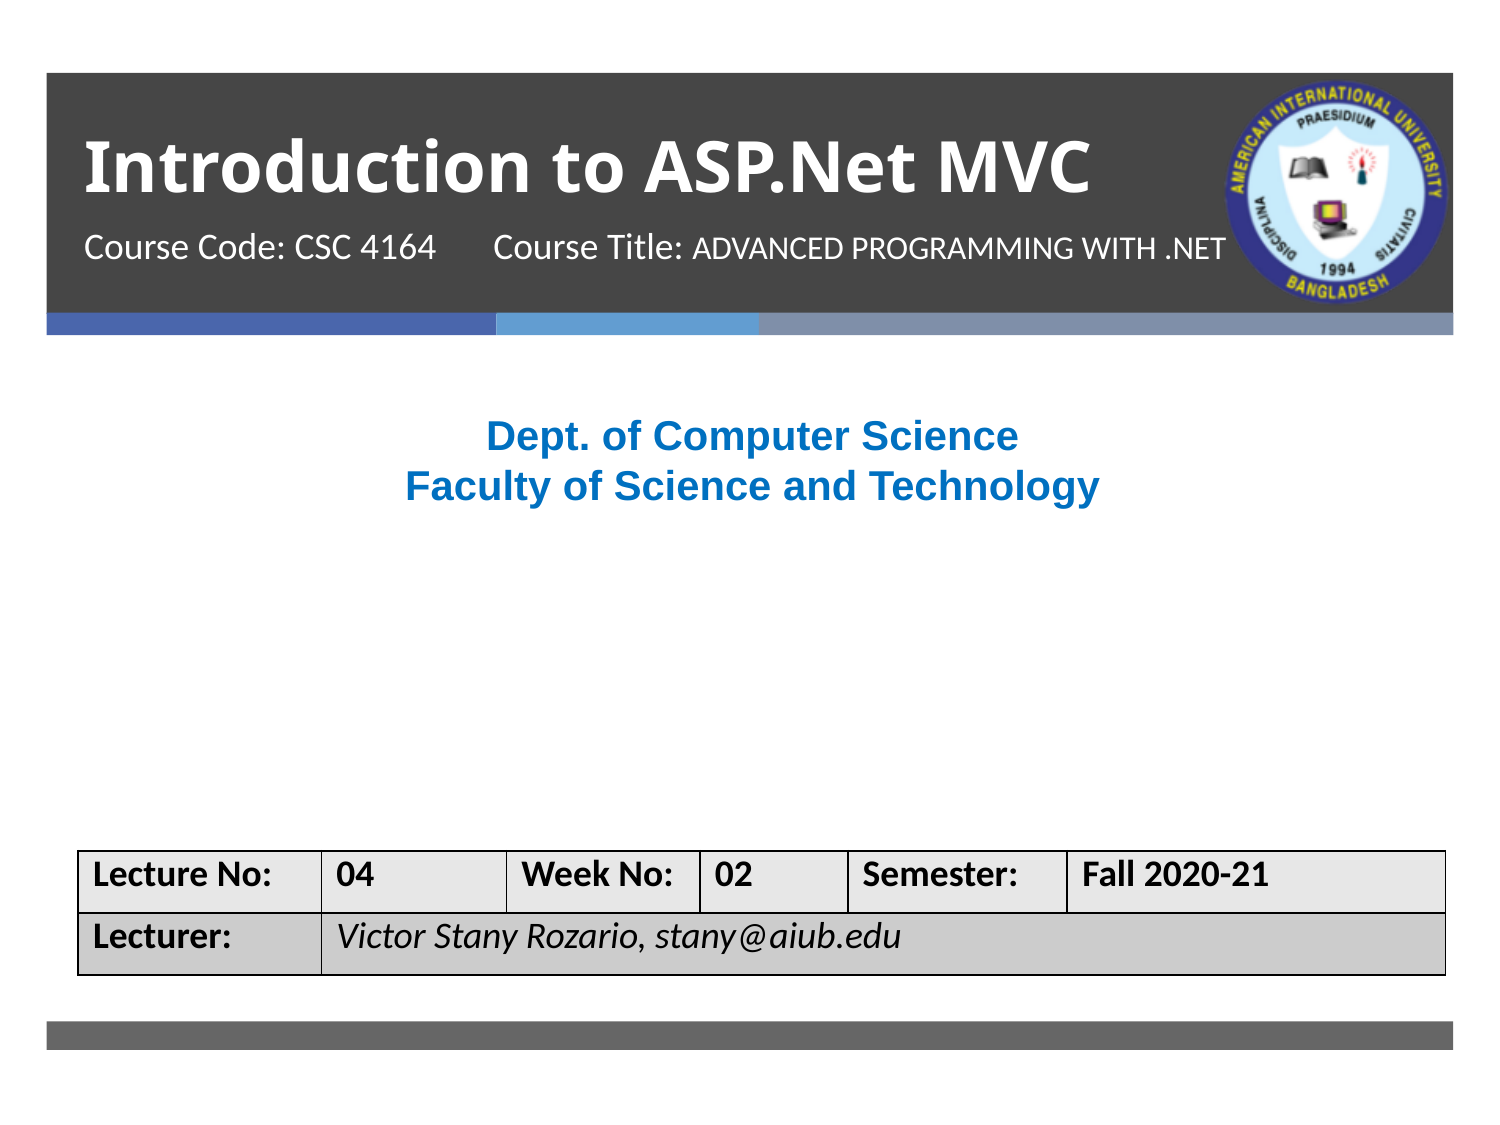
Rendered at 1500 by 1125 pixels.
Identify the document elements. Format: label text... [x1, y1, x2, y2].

text_box Dept. of Computer Science Faculty of Science and Technology [12, 401, 1493, 517]
table_header 02 [701, 852, 847, 912]
table_header Lecture No: [79, 852, 321, 912]
subtitle Course Code: CSC 4164 [69, 214, 478, 331]
table_header Week No: [507, 852, 699, 912]
table_cell Victor Stany Rozario, stany@aiub.edu [322, 914, 1445, 974]
table_header Fall 2020-21 [1068, 852, 1445, 912]
title Introduction to ASP.Net MVC [69, 73, 1327, 214]
picture [1311, 75, 1454, 310]
table_header Semester: [849, 852, 1066, 912]
table_header 04 [322, 852, 506, 912]
text_box Course Title: ADVANCED PROGRAMMING WITH .NET [478, 214, 1311, 332]
table_cell Lecturer: [79, 914, 321, 974]
